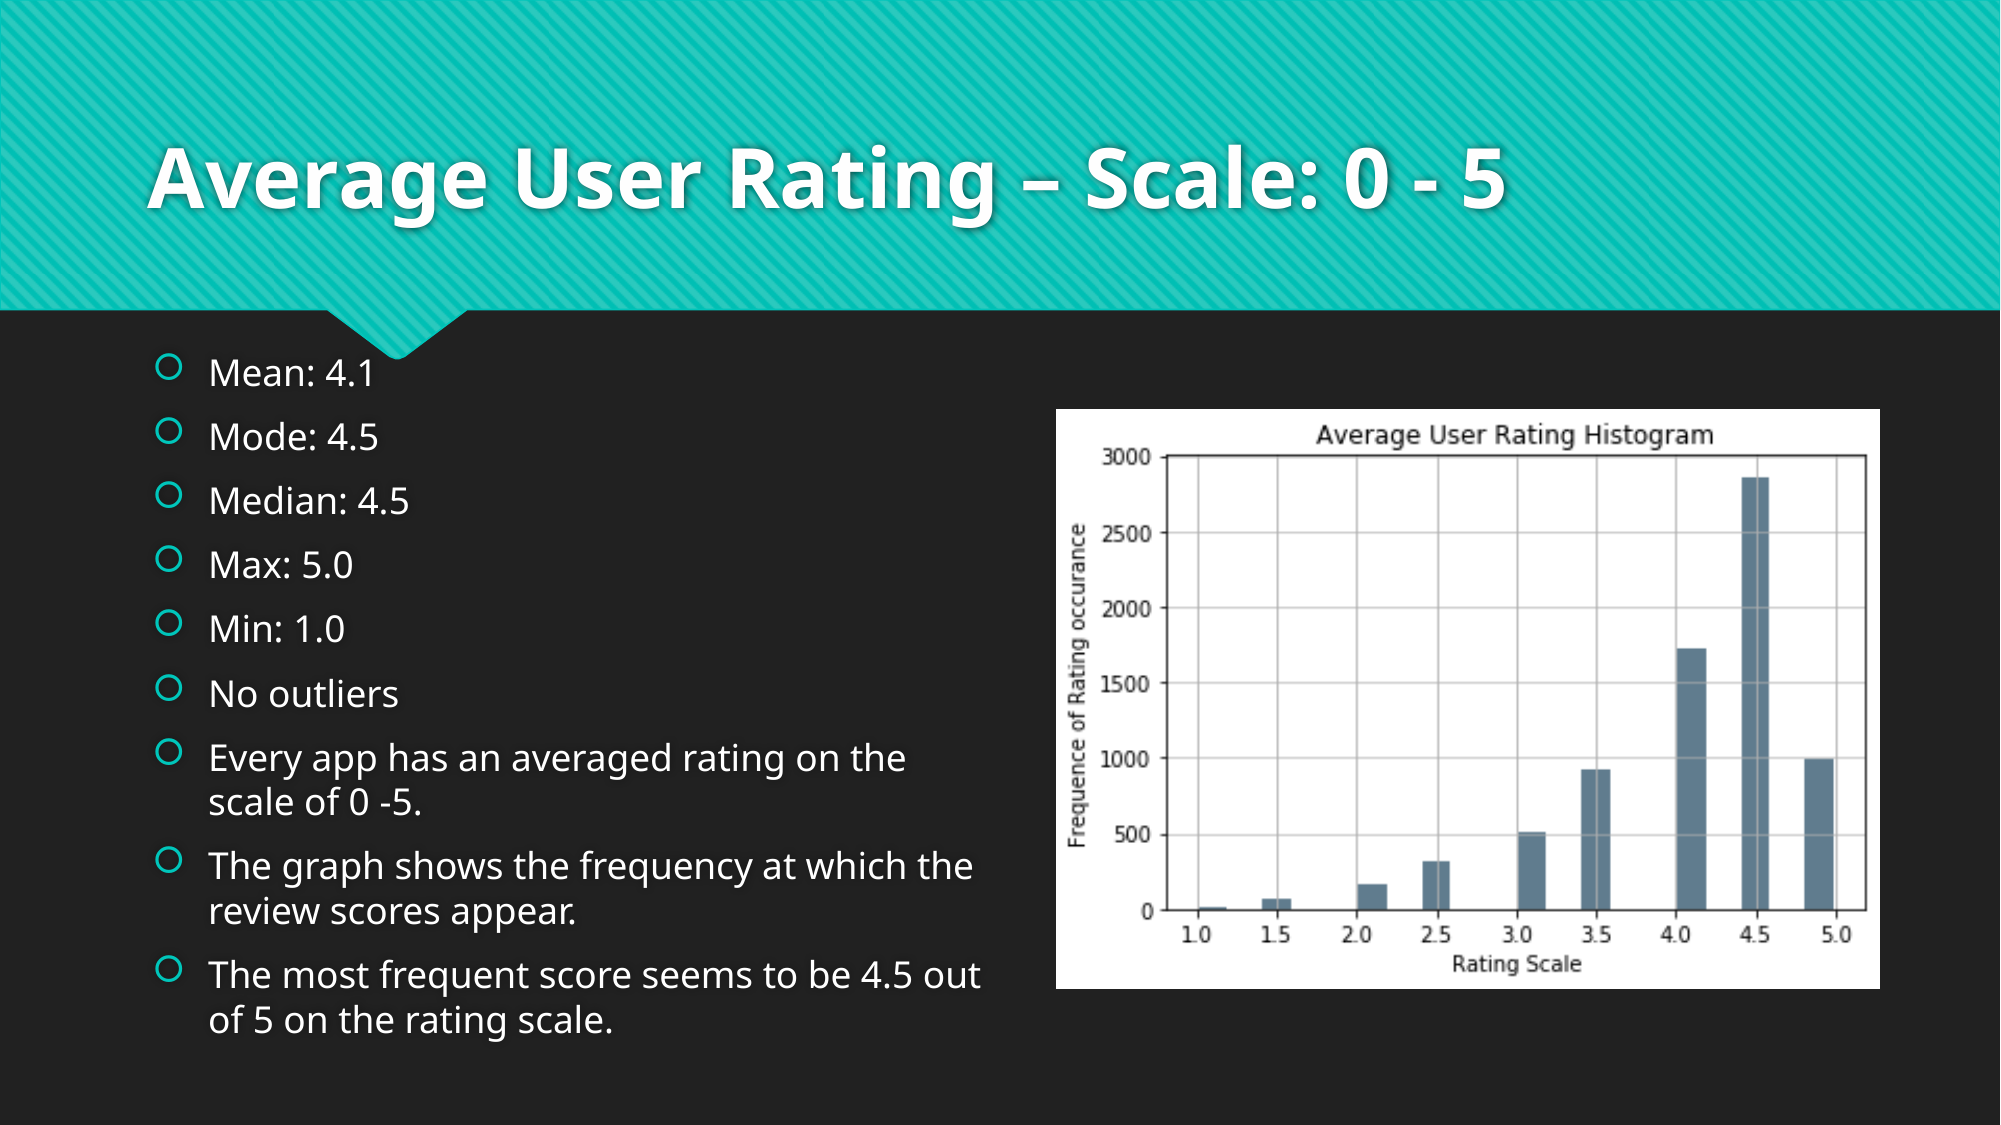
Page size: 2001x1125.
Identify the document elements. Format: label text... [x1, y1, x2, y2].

list Mean: 4.1 Mode: 4.5 Median: 4.5 Max: 5.0 Min: 1.0 No outliers Every app has an averaged rating on the scale of 0 -5. The graph shows the frequency at which the review scores appear. The most frequent score seems to be 4.5 out of 5 on the rating scale. [137, 337, 1000, 1052]
title Average User Rating – Scale: 0 - 5 [132, 73, 1868, 233]
picture [1056, 409, 1880, 990]
